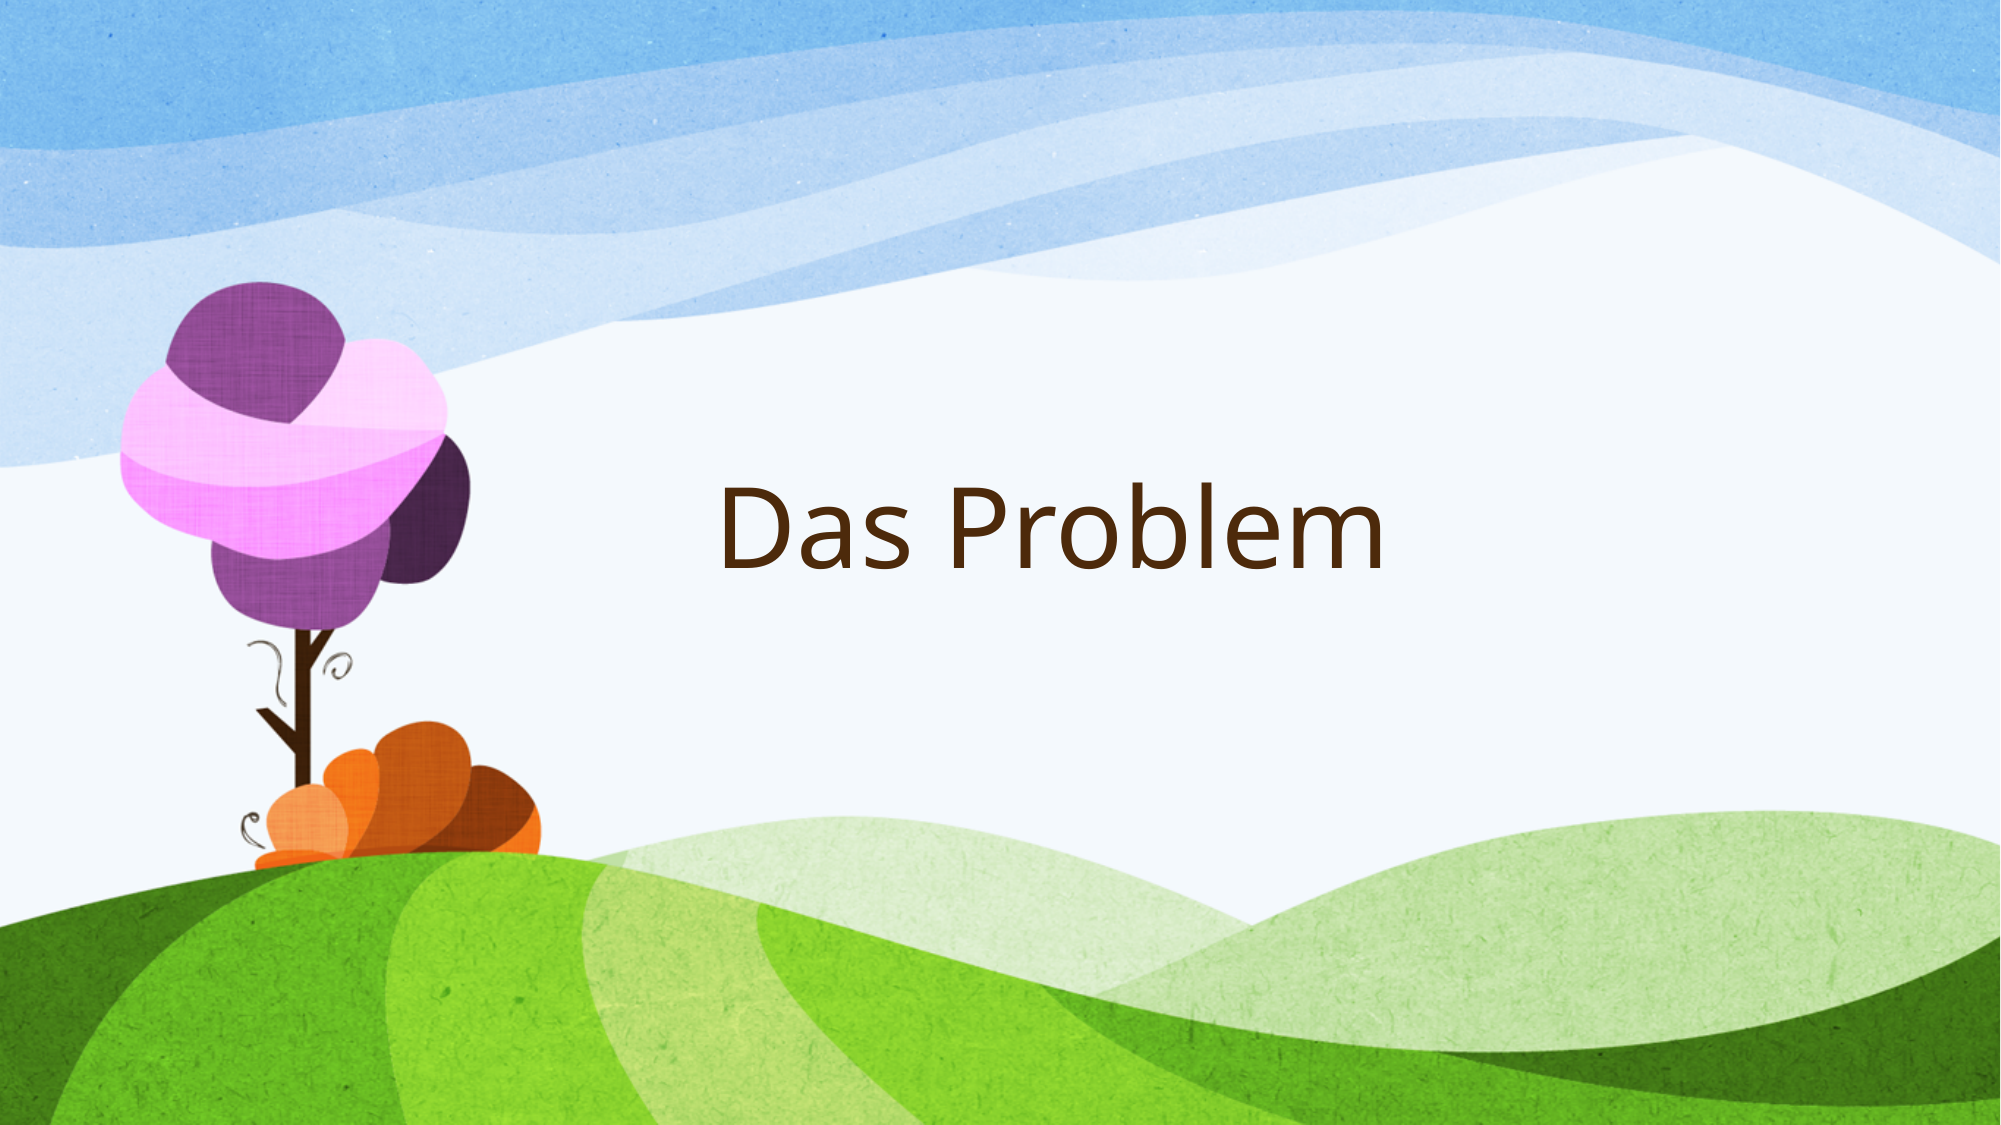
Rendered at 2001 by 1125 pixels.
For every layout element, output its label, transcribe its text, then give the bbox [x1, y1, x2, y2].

picture [0, 0, 2001, 1125]
title Das Problem [699, 299, 1825, 600]
